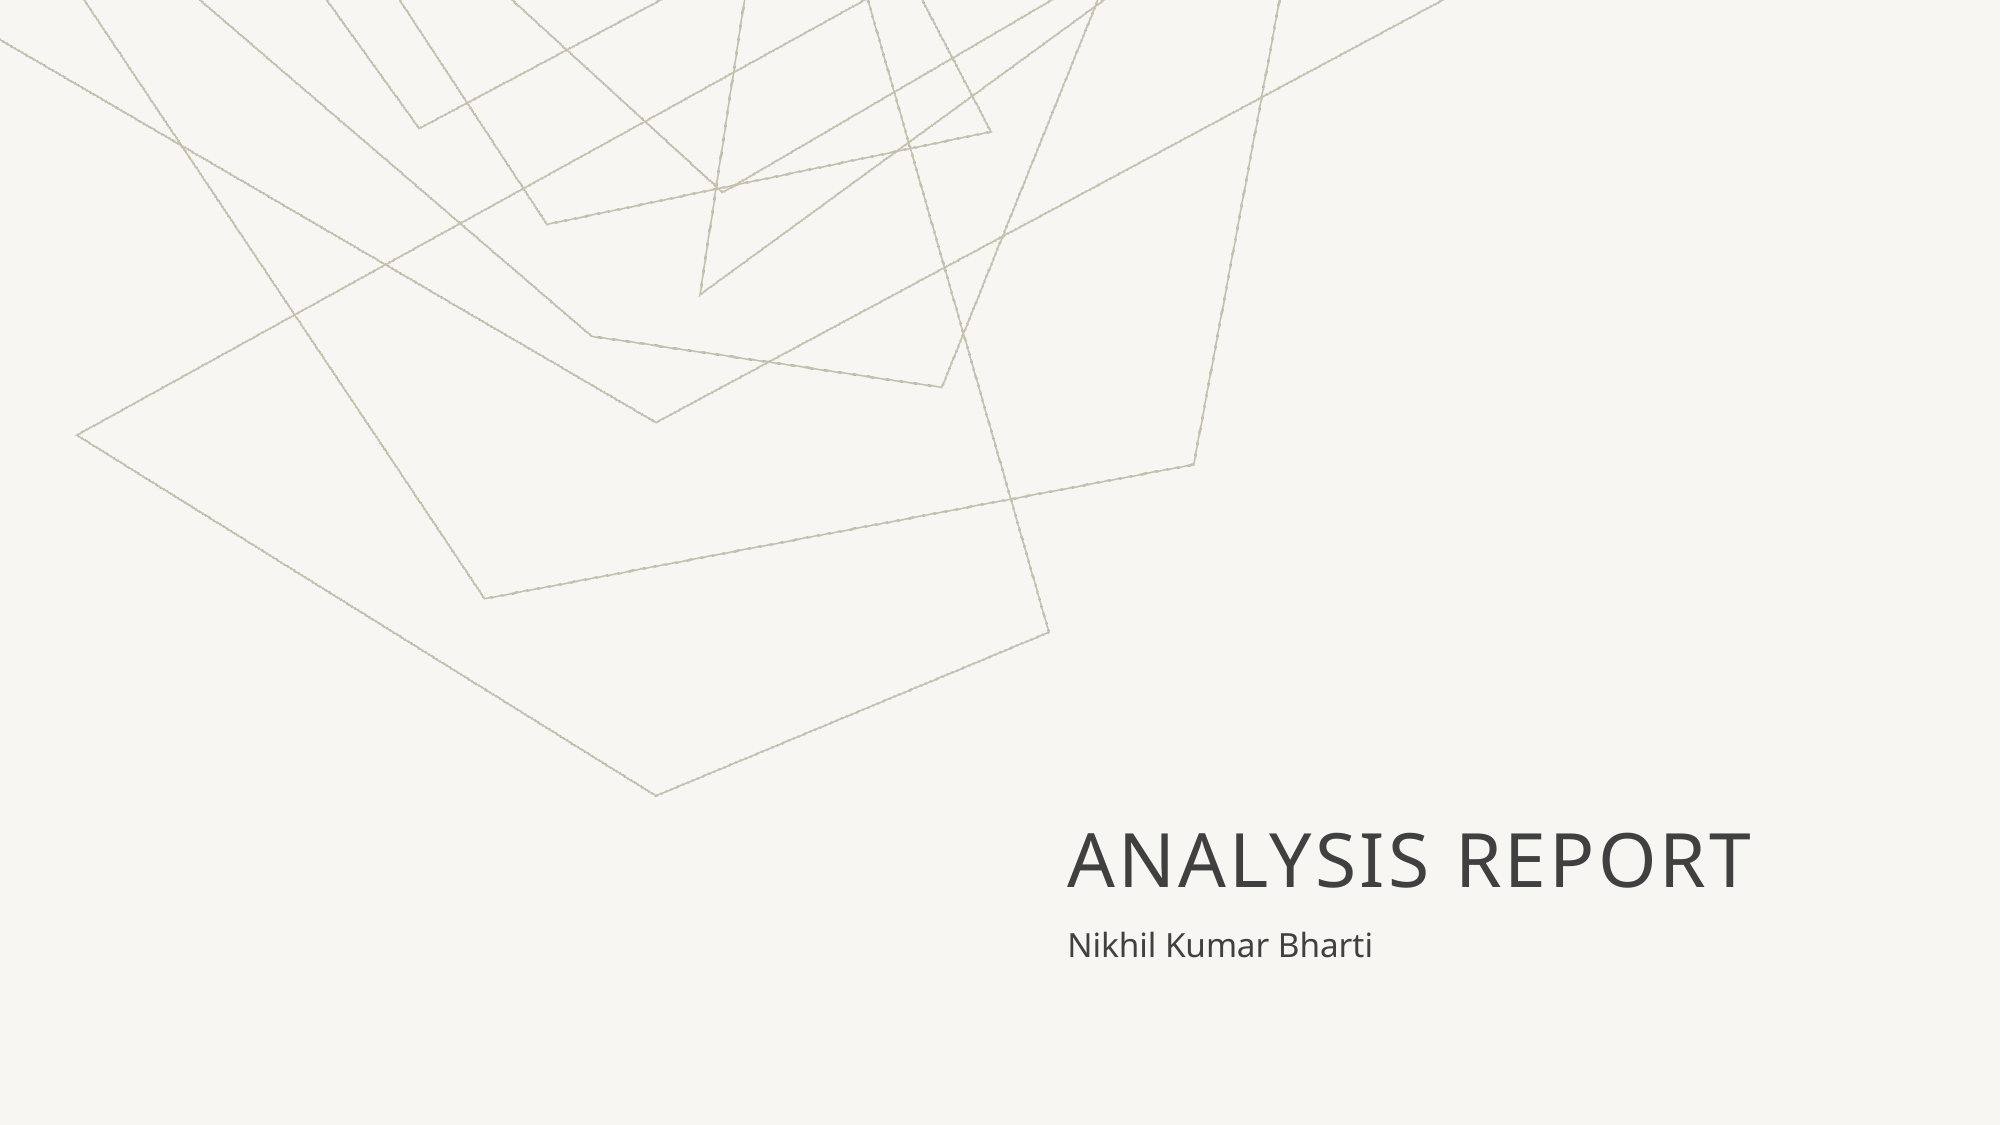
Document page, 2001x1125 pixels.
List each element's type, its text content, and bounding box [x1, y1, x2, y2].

picture [0, 0, 1557, 830]
subtitle Nikhil Kumar Bharti [1052, 916, 1864, 982]
title ANALYSIS REPORT [1052, 727, 1864, 912]
